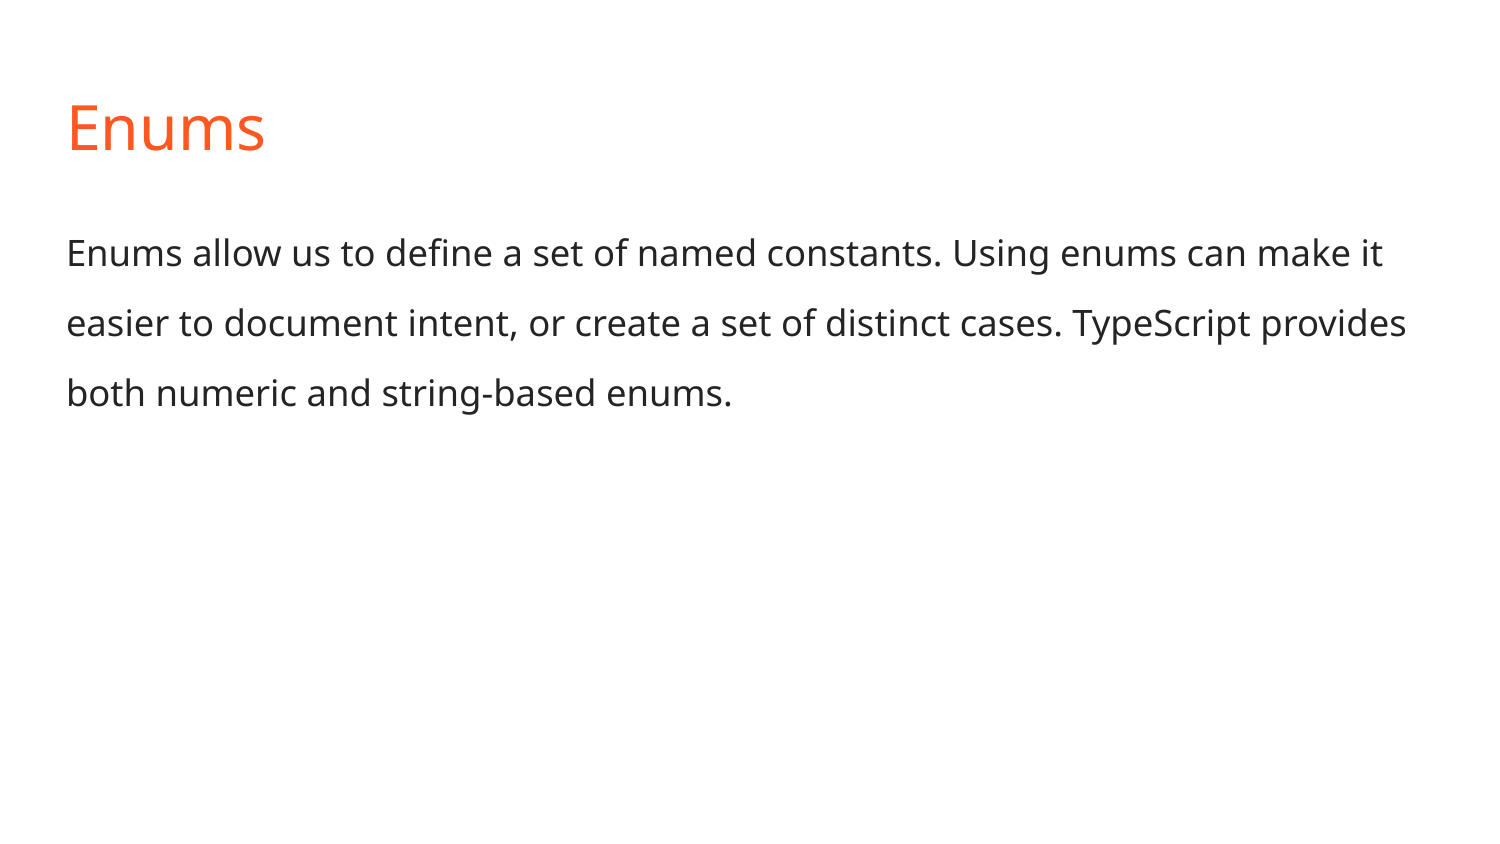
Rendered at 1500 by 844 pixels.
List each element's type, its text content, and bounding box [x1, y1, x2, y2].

title Enums [51, 72, 1449, 167]
list Enums allow us to define a set of named constants. Using enums can make it easier to document intent, or create a set of distinct cases. TypeScript provides both numeric and string-based enums. [51, 189, 1449, 750]
